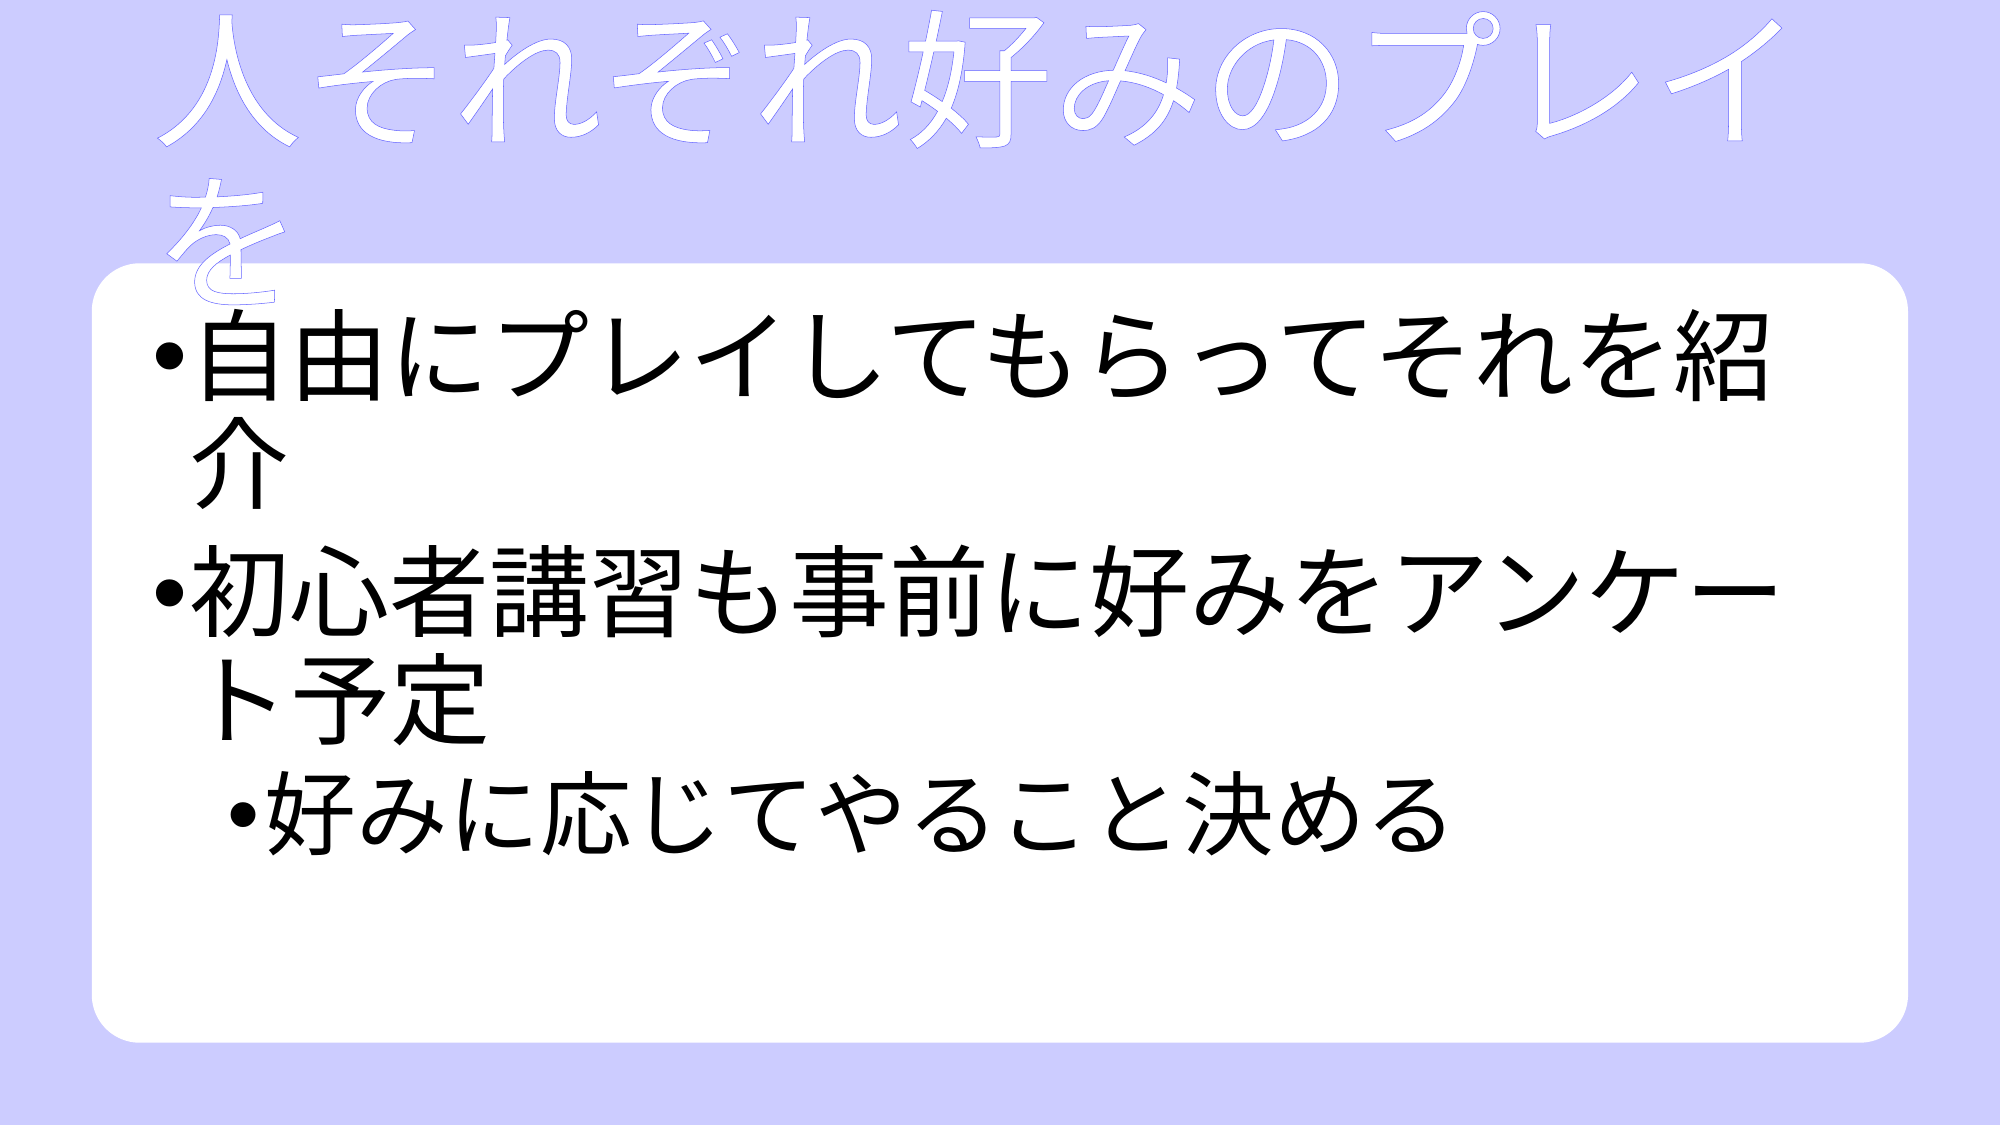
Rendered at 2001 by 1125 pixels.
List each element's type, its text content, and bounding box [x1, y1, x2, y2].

title 人それぞれ好みのプレイを [137, 59, 1863, 278]
list 自由にプレイしてもらってそれを紹介 初心者講習も事前に好みをアンケート予定 好みに応じてやること決める [137, 299, 1863, 1014]
